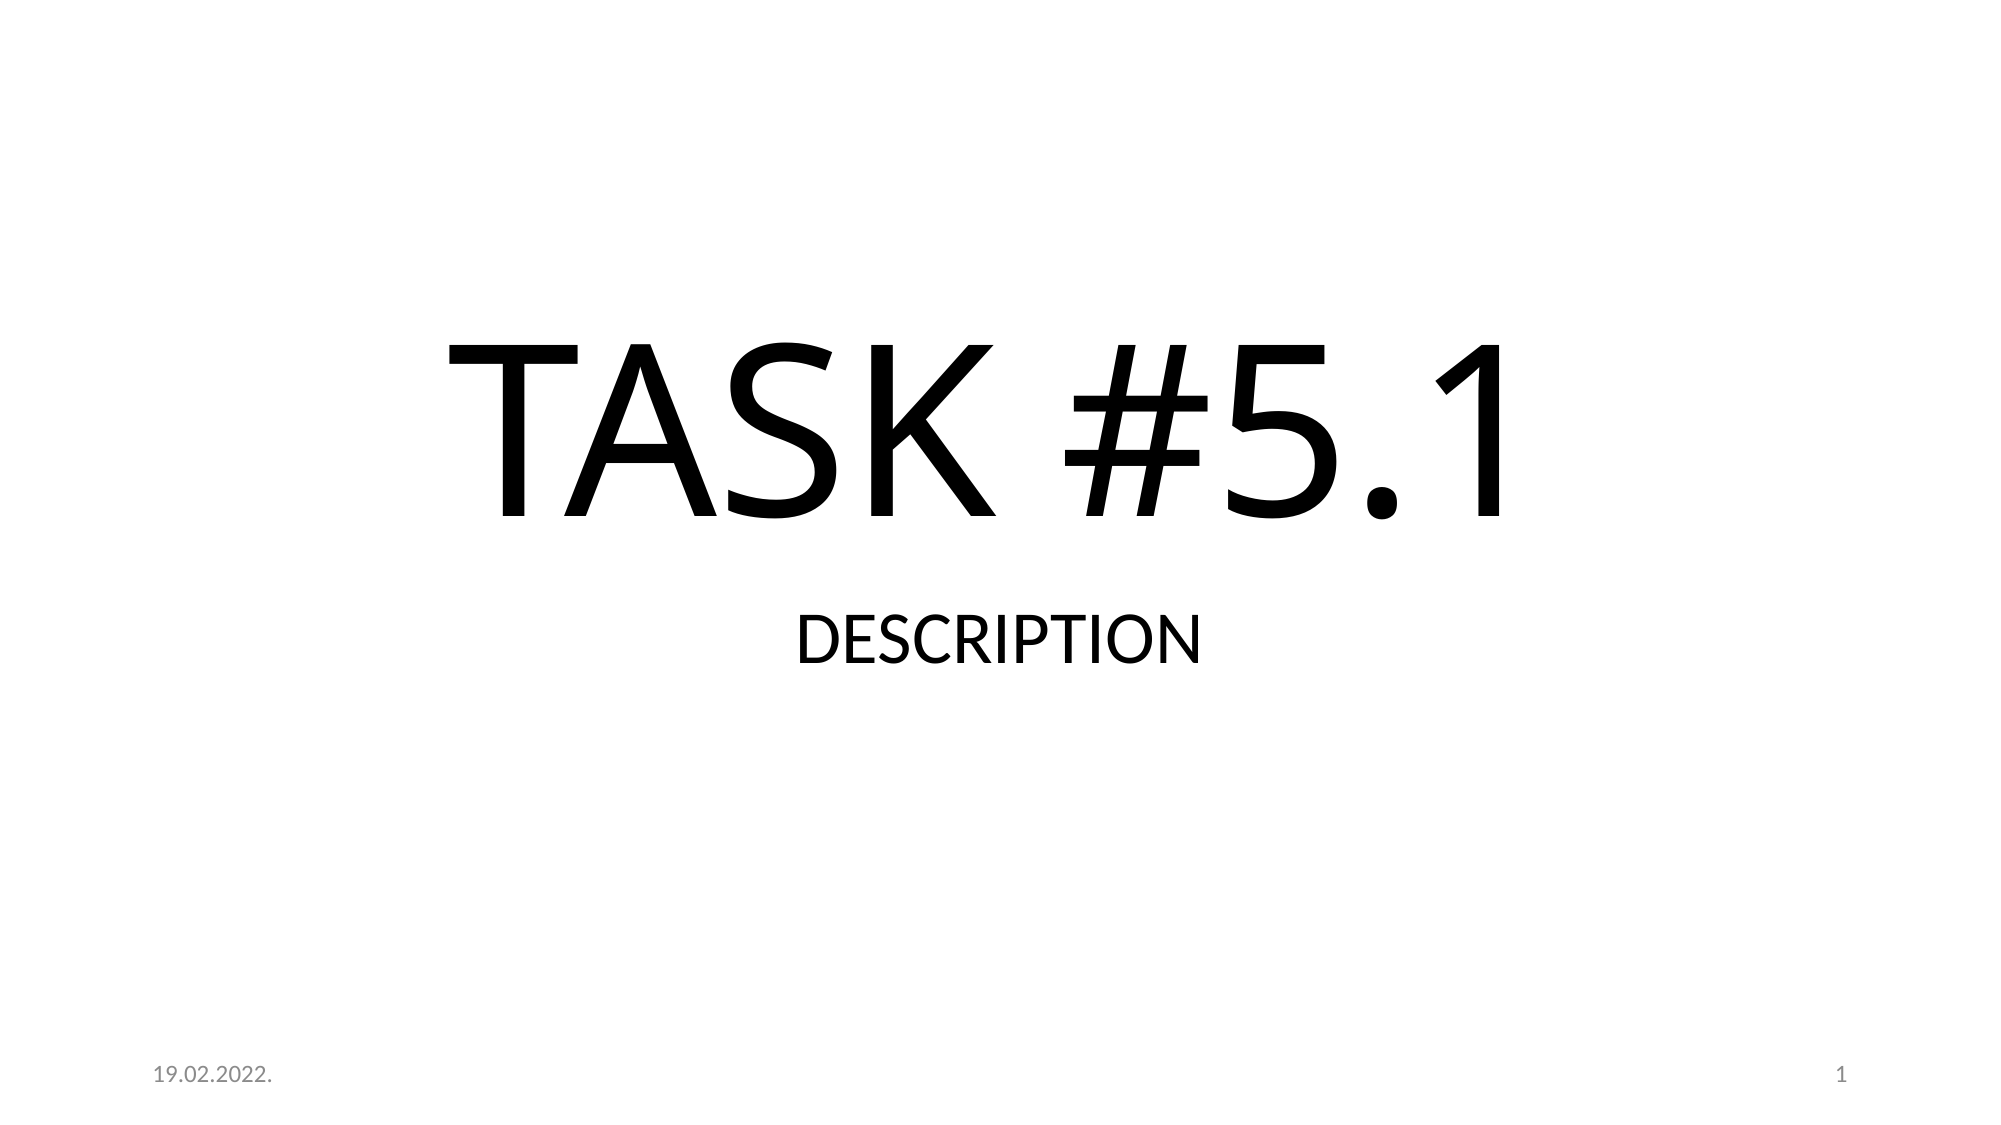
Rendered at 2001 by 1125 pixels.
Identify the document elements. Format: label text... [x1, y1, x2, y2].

subtitle DESCRIPTION [249, 590, 1750, 863]
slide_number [137, 1042, 588, 1103]
title TASK #5.1 [249, 184, 1750, 576]
slide_number 1 [1412, 1042, 1863, 1103]
